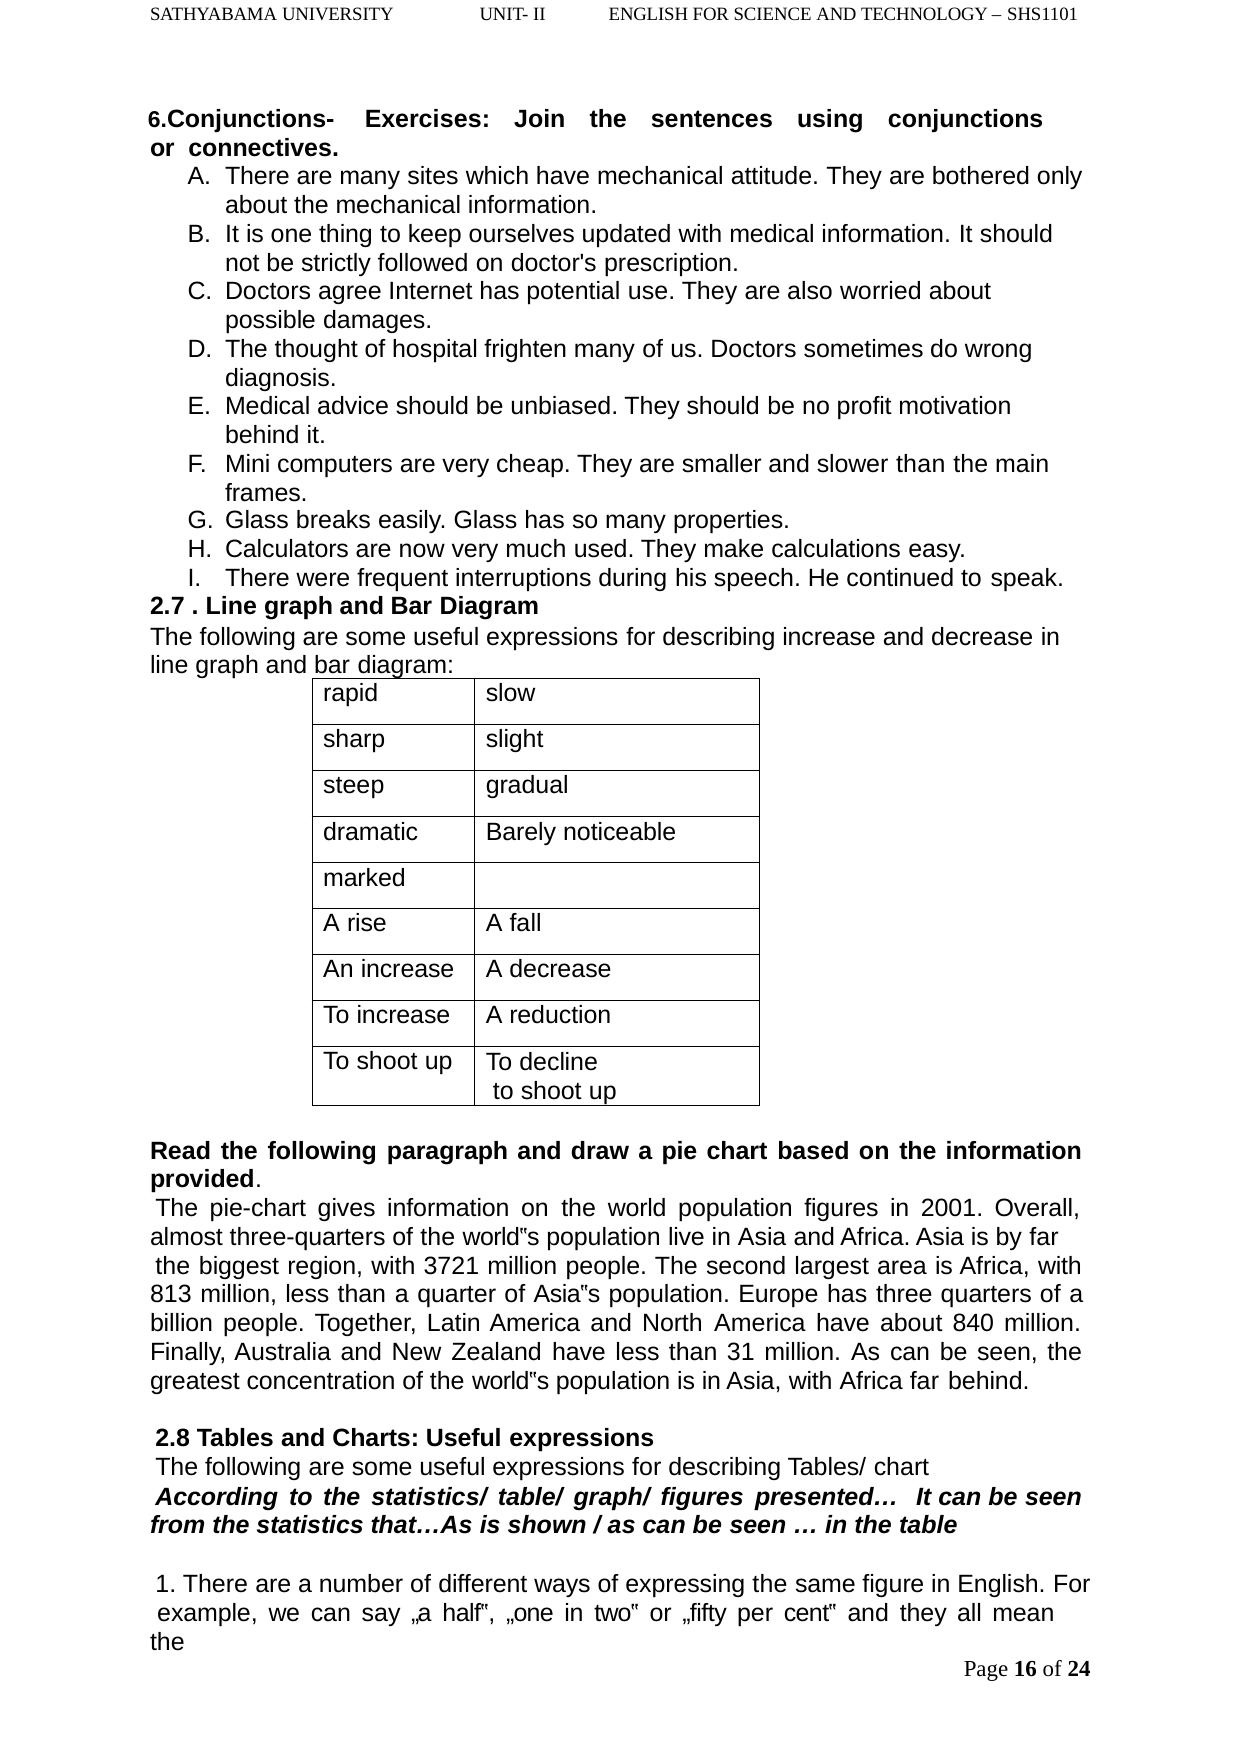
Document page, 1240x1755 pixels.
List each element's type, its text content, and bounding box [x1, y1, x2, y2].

table_cell [475, 863, 759, 908]
table_cell A decrease [475, 955, 759, 1000]
table_cell dramatic [313, 817, 474, 862]
text_box Read the following paragraph and draw a pie chart based on the information provided. The pie-chart gives information on the world population figures in 2001. Overall, almost three-quarters of the world‟s population live in Asia and Africa. Asia is by far the biggest region, with 3721 million people. The second largest area is Africa, with 813 million, less than a quarter of Asia‟s population. Europe has three quarters of a billion people. Together, Latin America and North America have about 840 million. Finally, Australia and New Zealand have less than 31 million. As can be seen, the greatest concentration of the world‟s population is in Asia, with Africa far behind. 2.8 Tables and Charts: Useful expressions The following are some useful expressions for describing Tables/ chart According to the statistics/ table/ graph/ figures presented… It can be seen from the statistics that…As is shown / as can be seen … in the table 1. There are a number of different ways of expressing the same figure in English. For example, we can say „a half‟, „one in two‟ or „fifty per cent‟ and they all mean the [147, 1131, 1093, 1656]
table_cell sharp [313, 725, 474, 770]
table_header rapid [313, 679, 474, 724]
table_cell A reduction [475, 1001, 759, 1046]
table_header slow [475, 679, 759, 724]
text_box UNIT- II [477, 0, 550, 25]
table_cell A fall [475, 909, 759, 954]
table_cell To shoot up [313, 1047, 474, 1105]
slide_number Page 11 of 24 [961, 1653, 1094, 1755]
table_cell A rise [313, 909, 474, 954]
table_cell To increase [313, 1001, 474, 1046]
table_cell gradual [475, 771, 759, 816]
text_box ENGLISH FOR SCIENCE AND TECHNOLOGY – SHS1101 [606, 0, 1084, 25]
table_cell marked [313, 863, 474, 908]
table_cell An increase [313, 955, 474, 1000]
table_cell slight [475, 725, 759, 770]
table_cell Barely noticeable [475, 817, 759, 862]
text_box SATHYABAMA UNIVERSITY [147, 0, 402, 25]
table_cell steep [313, 771, 474, 816]
text_box Conjunctions- Exercises: Join the sentences using conjunctions or connectives. There are many sites which have mechanical attitude. They are bothered only about the mechanical information. It is one thing to keep ourselves updated with medical information. It should not be strictly followed on doctor's prescription. Doctors agree Internet has potential use. They are also worried about possible damages. The thought of hospital frighten many of us. Doctors sometimes do wrong diagnosis. Medical advice should be unbiased. They should be no profit motivation behind it. Mini computers are very cheap. They are smaller and slower than the main frames. Glass breaks easily. Glass has so many properties. Calculators are now very much used. They make calculations easy. There were frequent interruptions during his speech. He continued to speak. 2.7 . Line graph and Bar Diagram The following are some useful expressions for describing increase and decrease in line graph and bar diagram: [147, 99, 1093, 679]
table_cell To decline to shoot up [475, 1047, 759, 1105]
